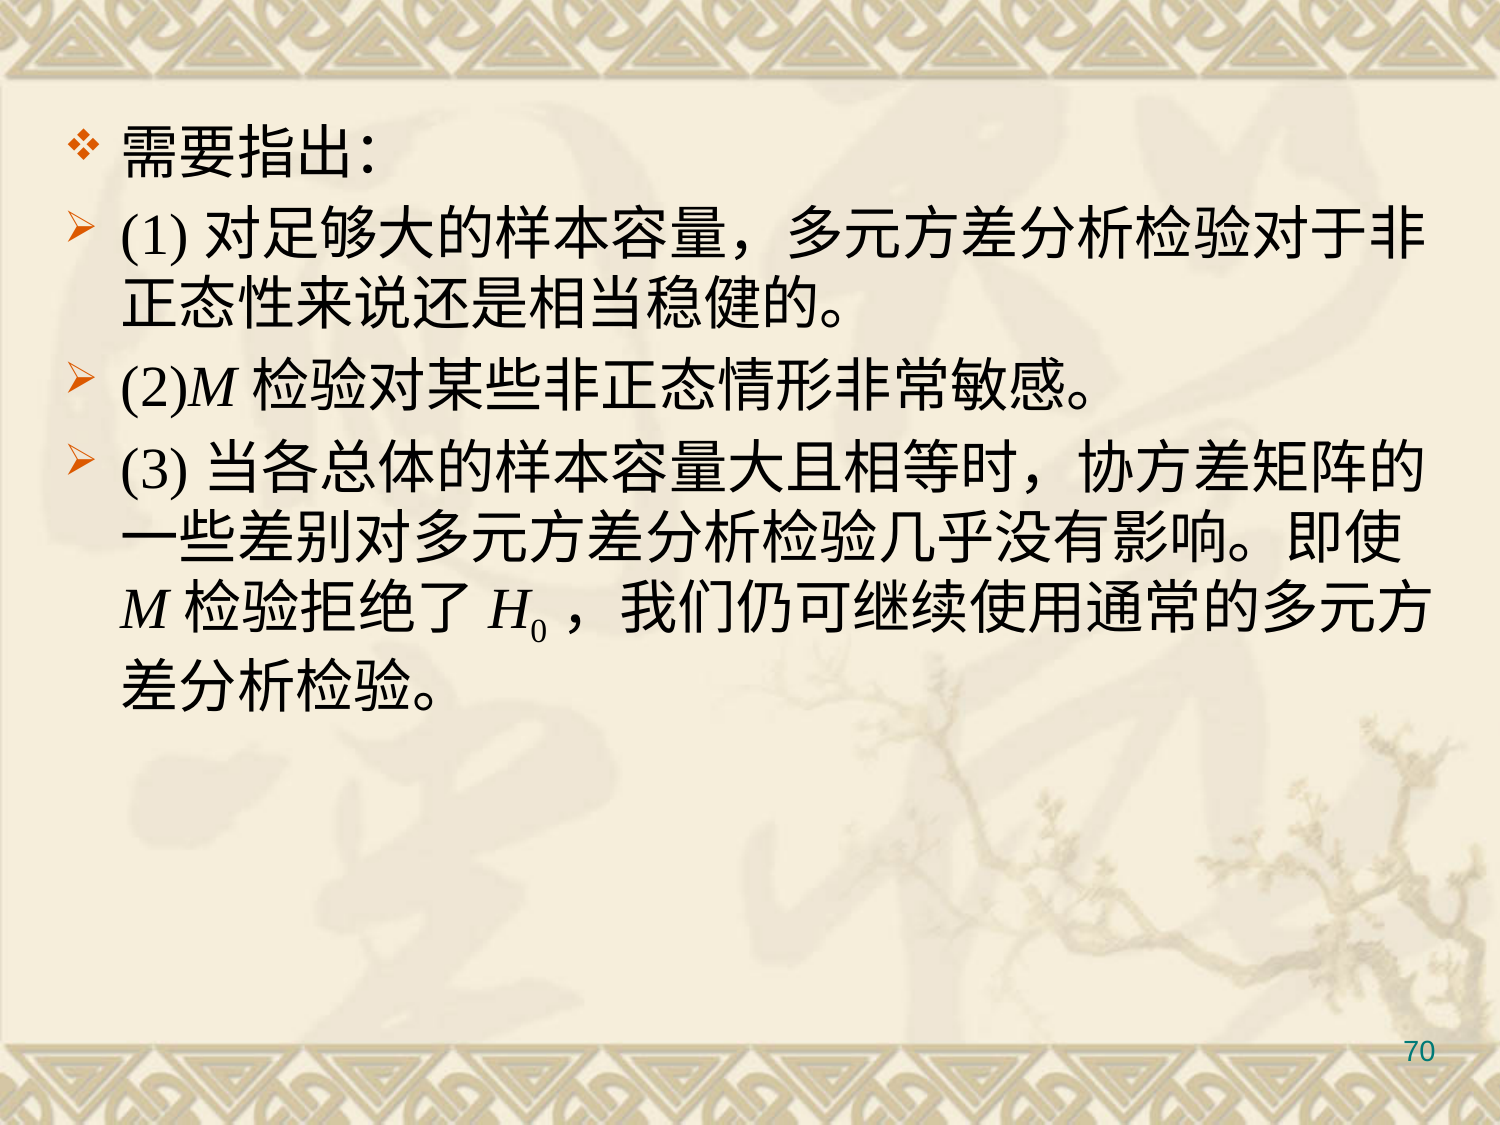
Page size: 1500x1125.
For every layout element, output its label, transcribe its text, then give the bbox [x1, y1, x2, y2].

list 需要指出： (1)对足够大的样本容量，多元方差分析检验对于非正态性来说还是相当稳健的。 (2)M检验对某些非正态情形非常敏感。 (3)当各总体的样本容量大且相等时，协方差矩阵的一些差别对多元方差分析检验几乎没有影响。即使M检验拒绝了H0，我们仍可继续使用通常的多元方差分析检验。 [49, 107, 1451, 1001]
picture [0, 0, 1500, 1125]
slide_number 70 [1074, 1024, 1451, 1103]
